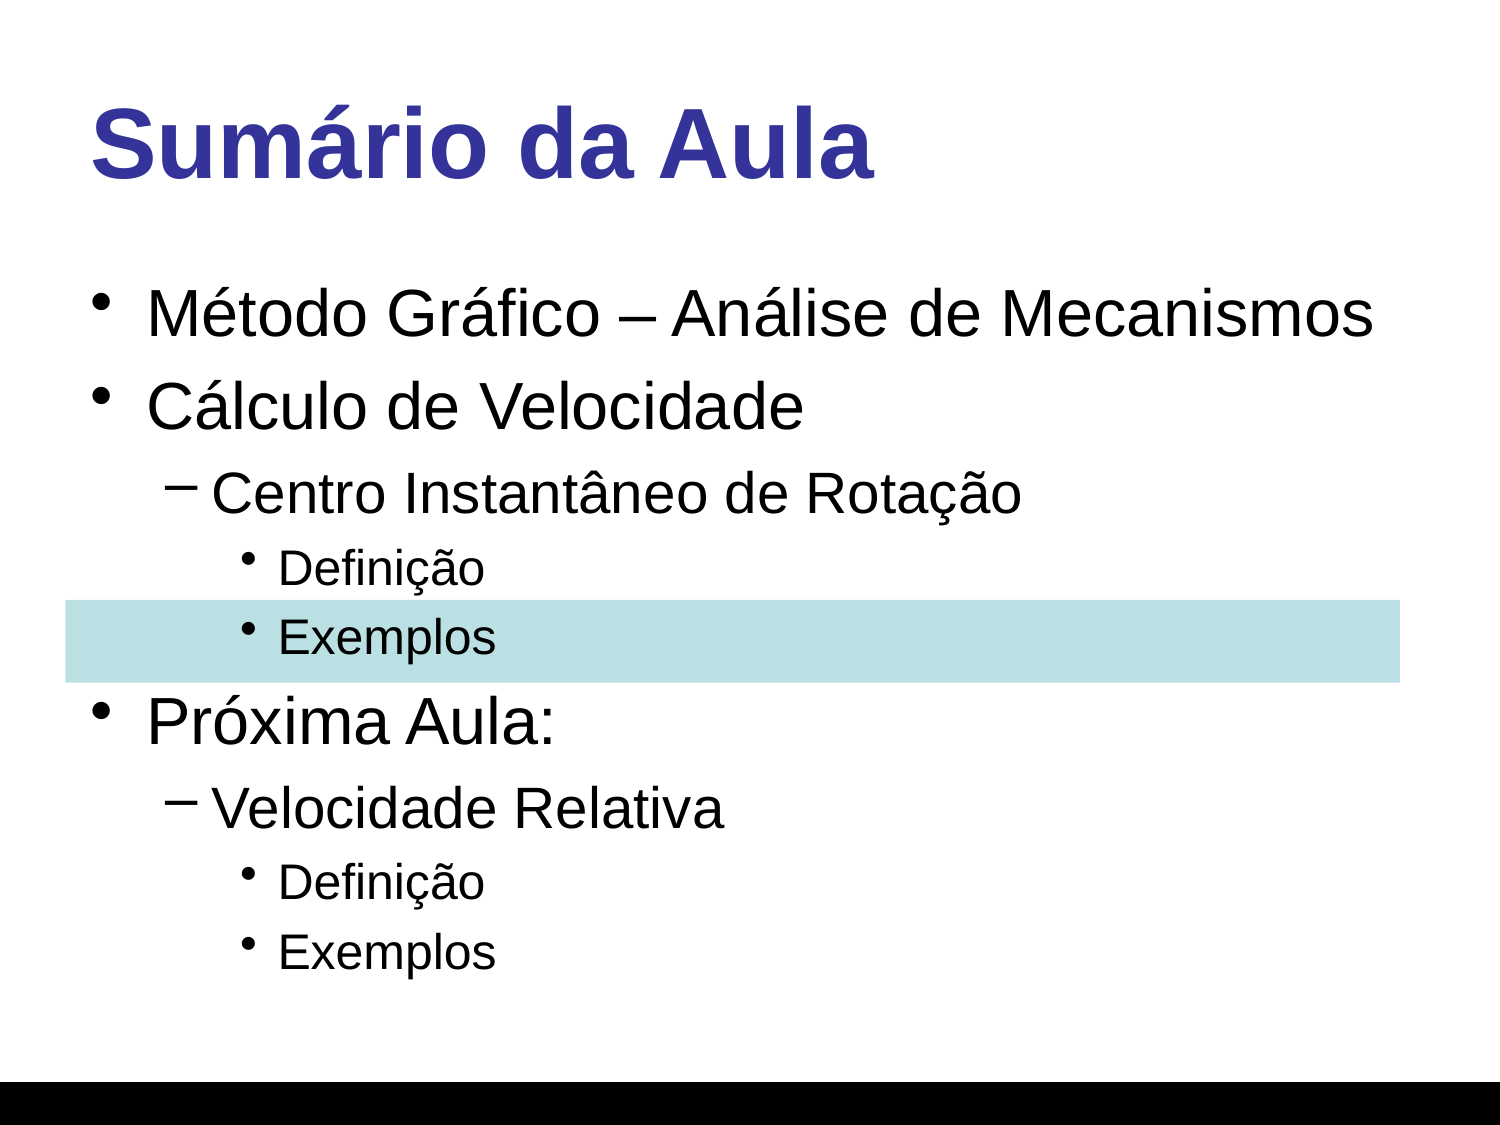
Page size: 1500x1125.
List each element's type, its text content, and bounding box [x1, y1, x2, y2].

text_box [65, 599, 75, 683]
title Sumário da Aula [75, 45, 1425, 233]
list Método Gráfico – Análise de Mecanismos Cálculo de Velocidade Centro Instantâneo de Rotação Definição Exemplos Próxima Aula: Velocidade Relativa Definição Exemplos [75, 262, 1425, 1005]
